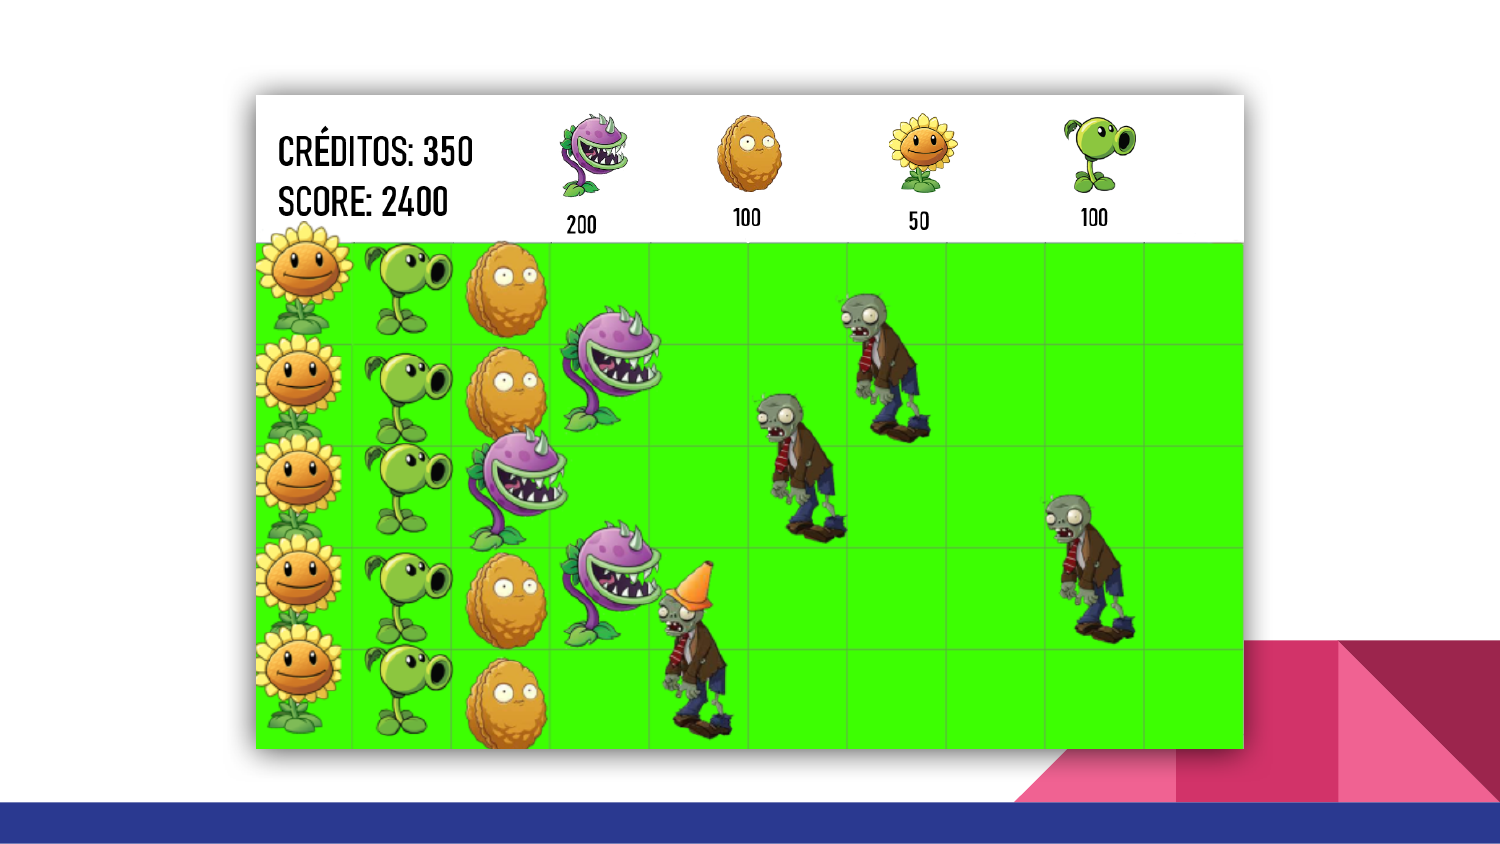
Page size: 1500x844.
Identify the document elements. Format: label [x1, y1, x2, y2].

picture [256, 94, 1244, 749]
